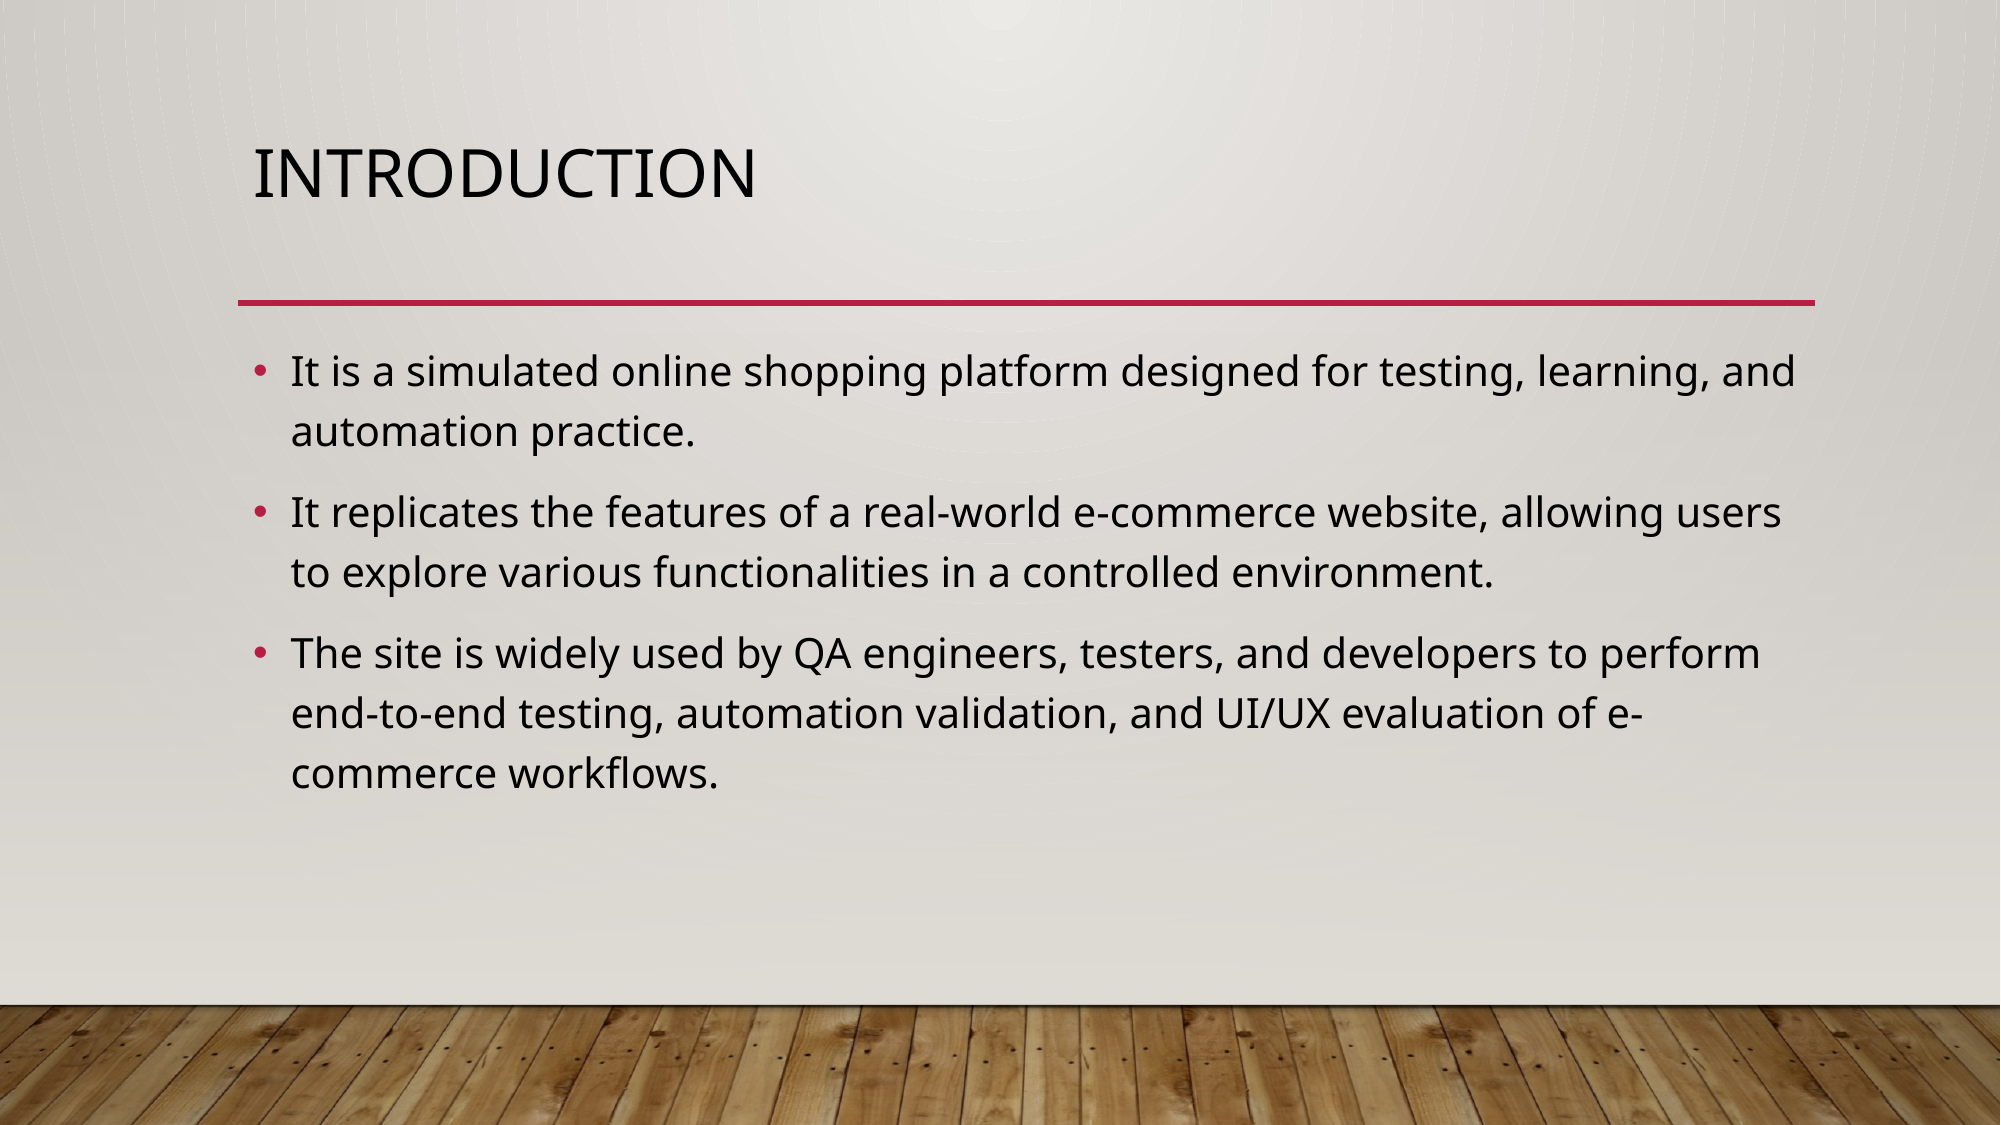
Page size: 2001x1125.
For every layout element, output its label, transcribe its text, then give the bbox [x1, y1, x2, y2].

list It is a simulated online shopping platform designed for testing, learning, and automation practice. It replicates the features of a real-world e-commerce website, allowing users to explore various functionalities in a controlled environment. The site is widely used by QA engineers, testers, and developers to perform end-to-end testing, automation validation, and UI/UX evaluation of e-commerce workflows. [238, 327, 1814, 894]
title Introduction [238, 131, 1814, 305]
picture [0, 1005, 2000, 1125]
